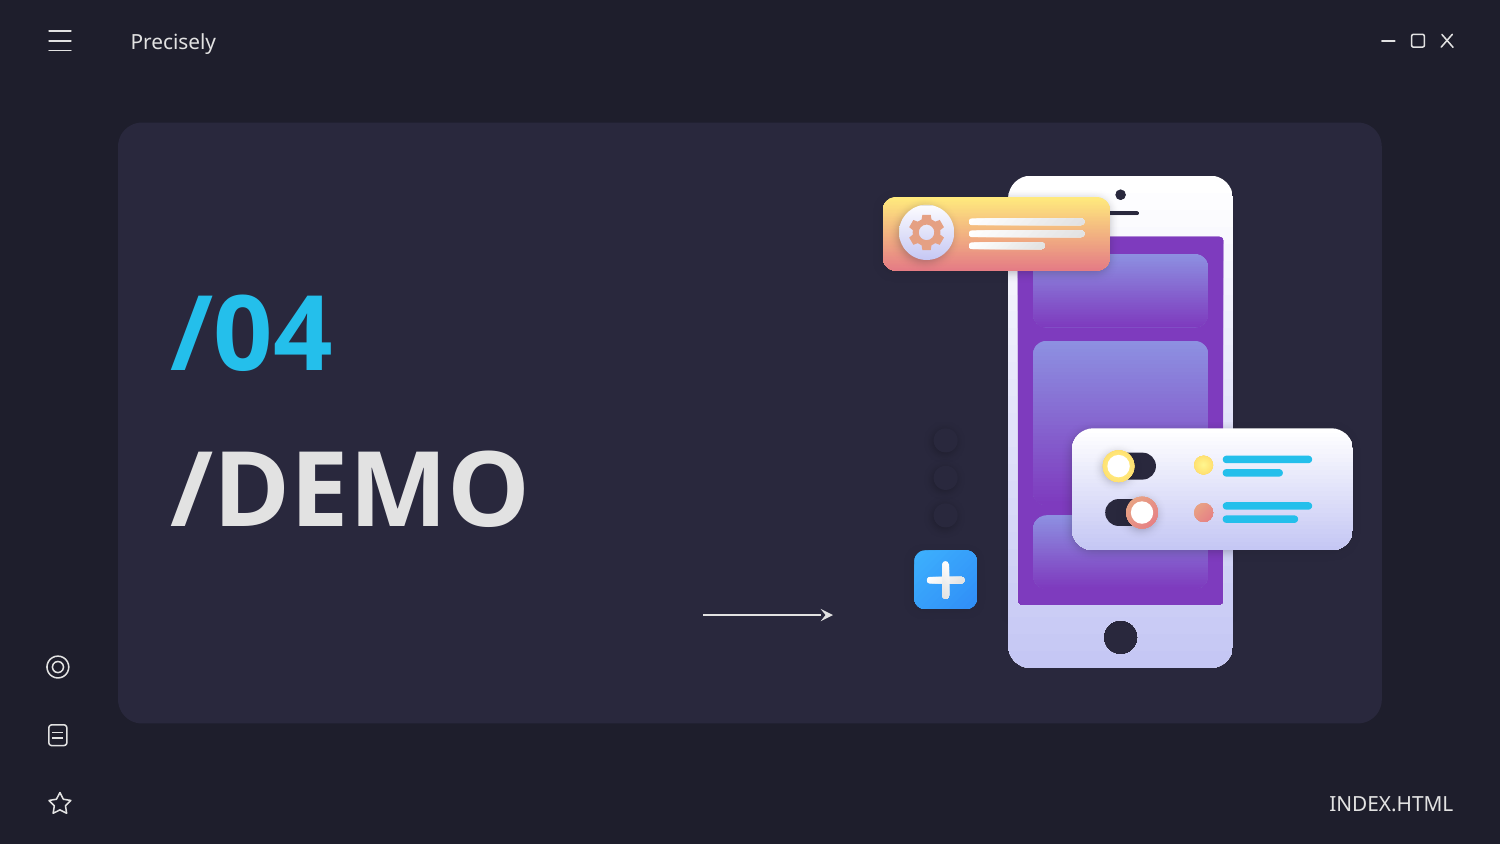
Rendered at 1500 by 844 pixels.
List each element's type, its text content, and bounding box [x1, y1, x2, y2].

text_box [48, 30, 72, 51]
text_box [46, 655, 72, 814]
title /DEMO [155, 389, 802, 579]
subtitle INDEX.HTML [1278, 780, 1453, 826]
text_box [882, 175, 1354, 669]
title /04 [155, 260, 423, 399]
text_box [46, 27, 74, 32]
subtitle Precisely [130, 18, 306, 64]
